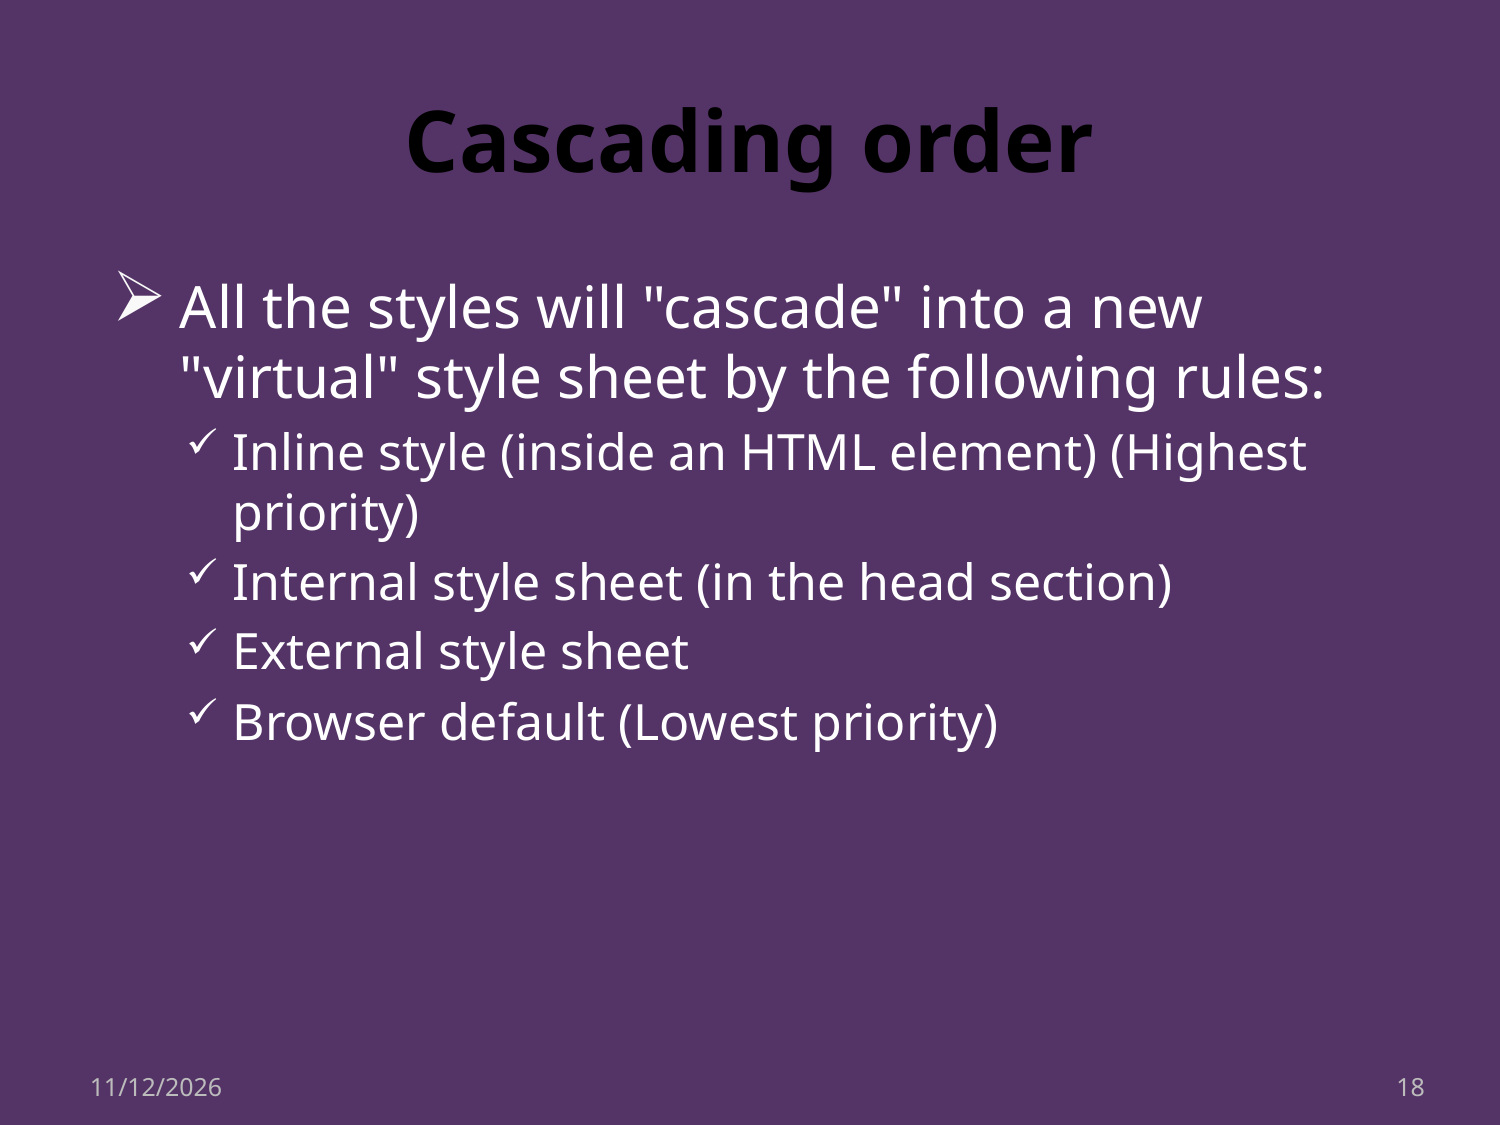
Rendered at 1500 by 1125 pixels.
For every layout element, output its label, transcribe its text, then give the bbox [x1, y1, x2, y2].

slide_number 18 [1299, 1052, 1425, 1113]
list All the styles will "cascade" into a new "virtual" style sheet by the following rules: Inline style (inside an HTML element) (Highest priority) Internal style sheet (in the head section) External style sheet Browser default (Lowest priority) [74, 262, 1426, 1036]
title Cascading order [75, 45, 1425, 233]
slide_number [75, 1052, 425, 1113]
